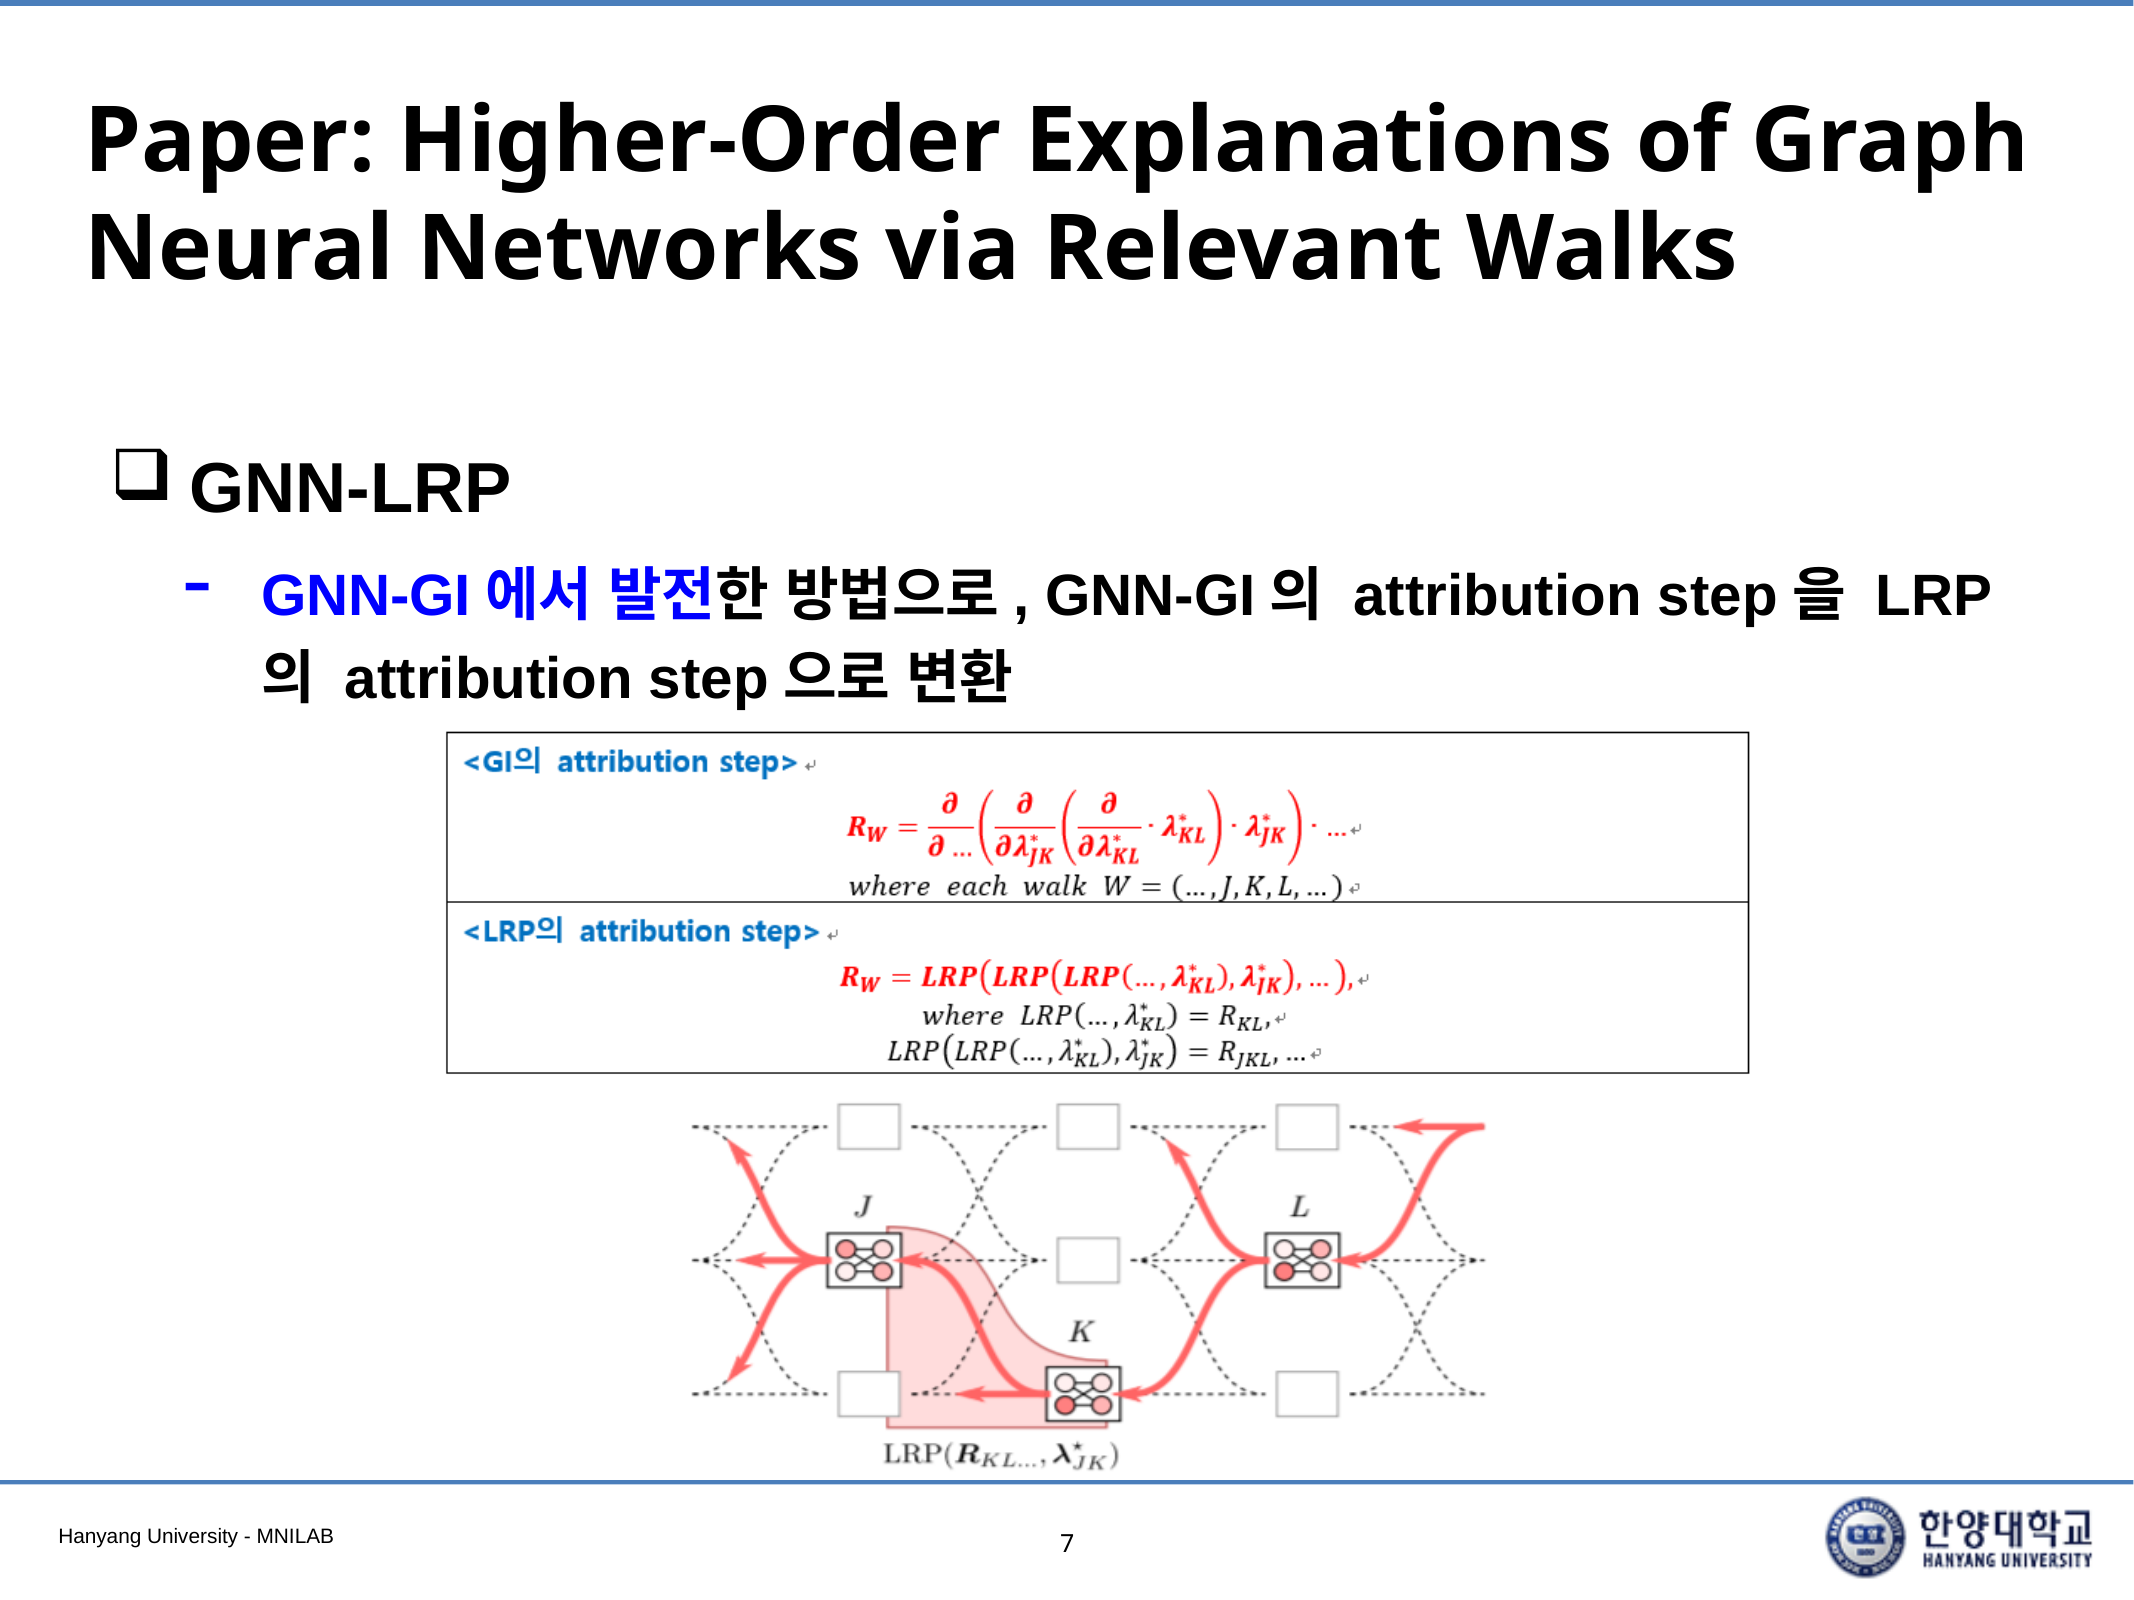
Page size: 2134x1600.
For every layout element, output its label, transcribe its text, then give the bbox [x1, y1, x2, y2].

slide_number 7 [1037, 1518, 1098, 1567]
title Paper: Higher-Order Explanations of Graph Neural Networks via Relevant Walks [75, 41, 2058, 338]
list GNN-LRP GNN-GI에서 발전한 방법으로, GNN-GI의 attribution step을 LRP의 attribution step으로 변환 [101, 415, 2058, 731]
picture [442, 729, 1751, 1077]
picture [1797, 1495, 2128, 1581]
picture [666, 1093, 1493, 1479]
